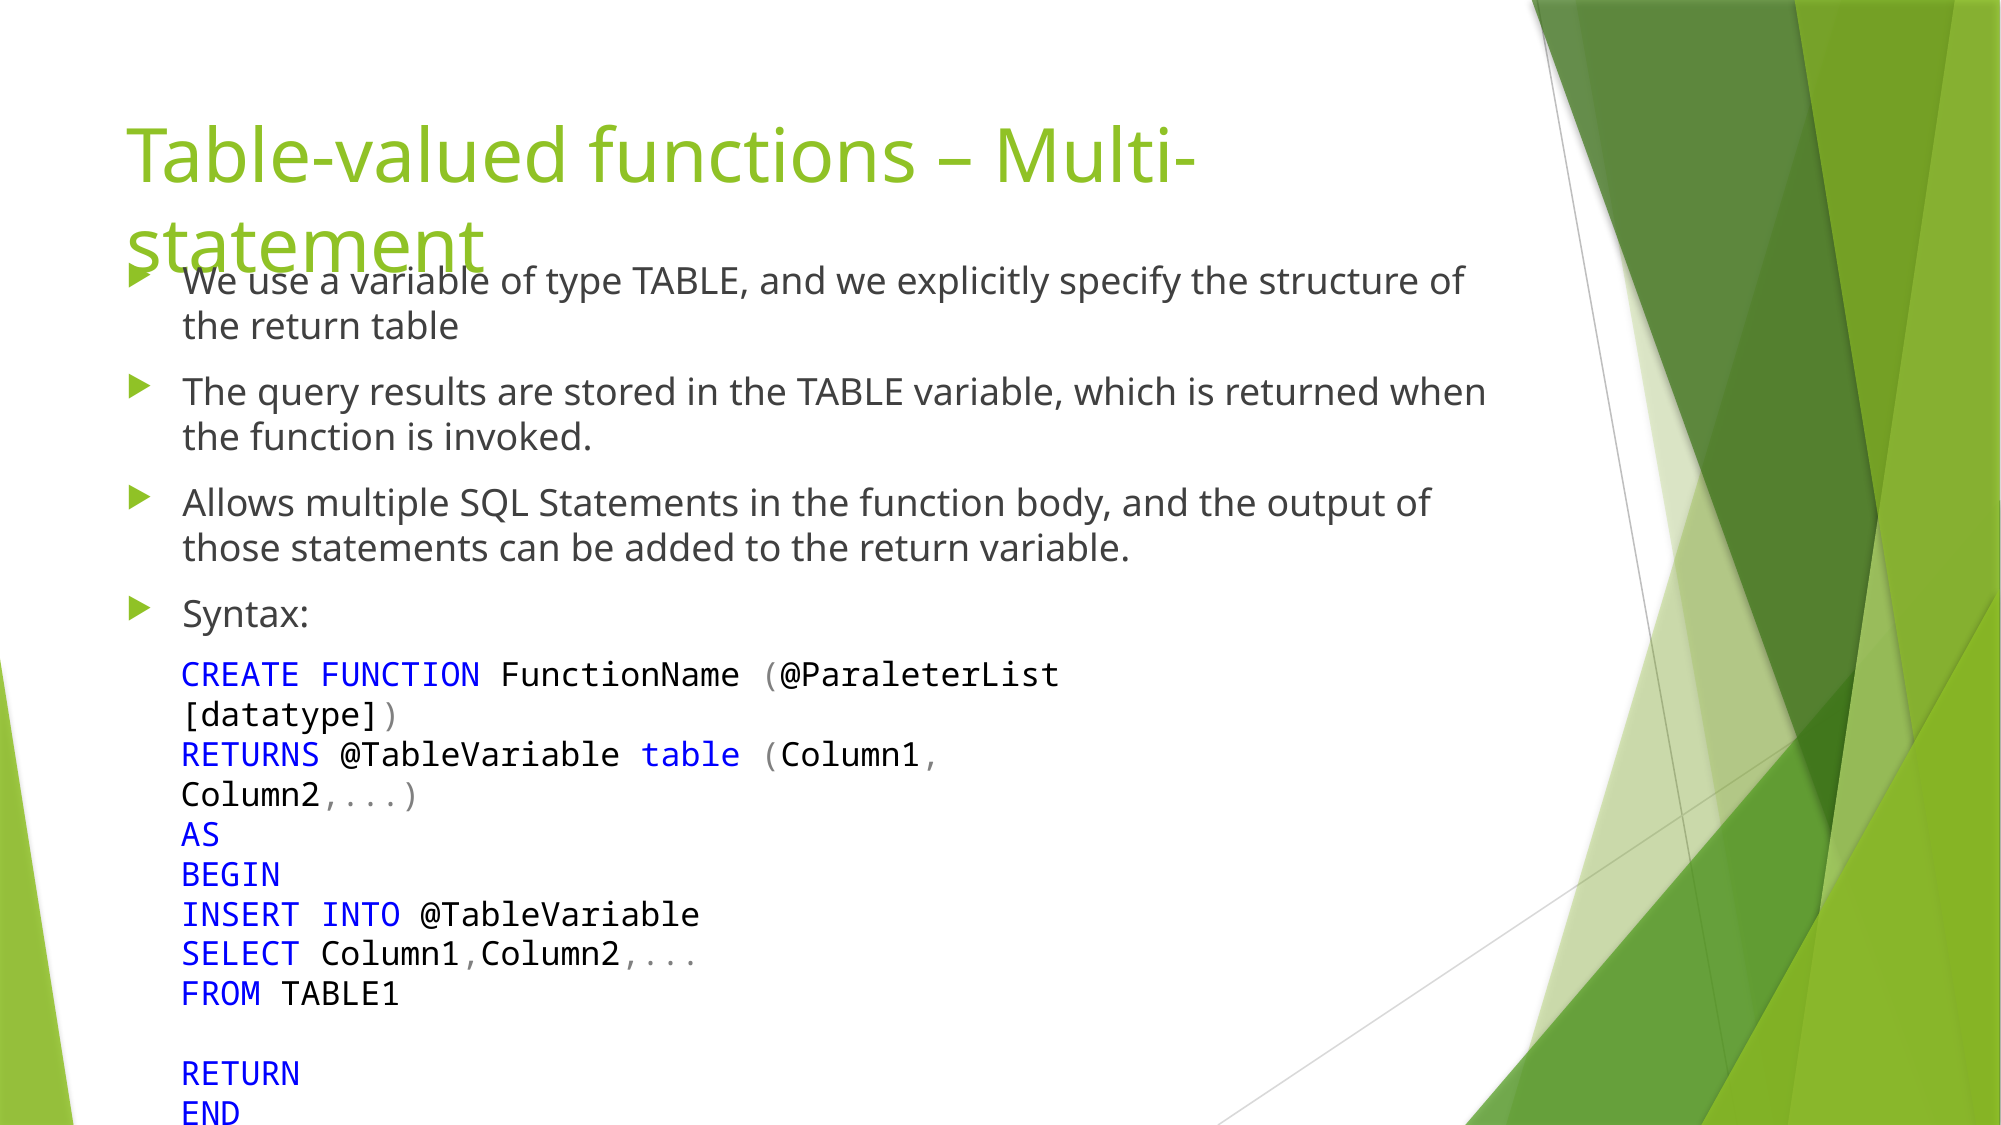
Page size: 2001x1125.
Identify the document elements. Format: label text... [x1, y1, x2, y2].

list We use a variable of type TABLE, and we explicitly specify the structure of the return table The query results are stored in the TABLE variable, which is returned when the function is invoked. Allows multiple SQL Statements in the function body, and the output of those statements can be added to the return variable. Syntax: [111, 249, 1522, 1068]
title Table-valued functions – Multi-statement [111, 99, 1522, 249]
text_box CREATE FUNCTION FunctionName (@ParaleterList [datatype]) RETURNS @TableVariable table (Column1, Column2,...) AS BEGIN INSERT INTO @TableVariable SELECT Column1,Column2,... FROM TABLE1 RETURN END [165, 645, 1166, 1125]
